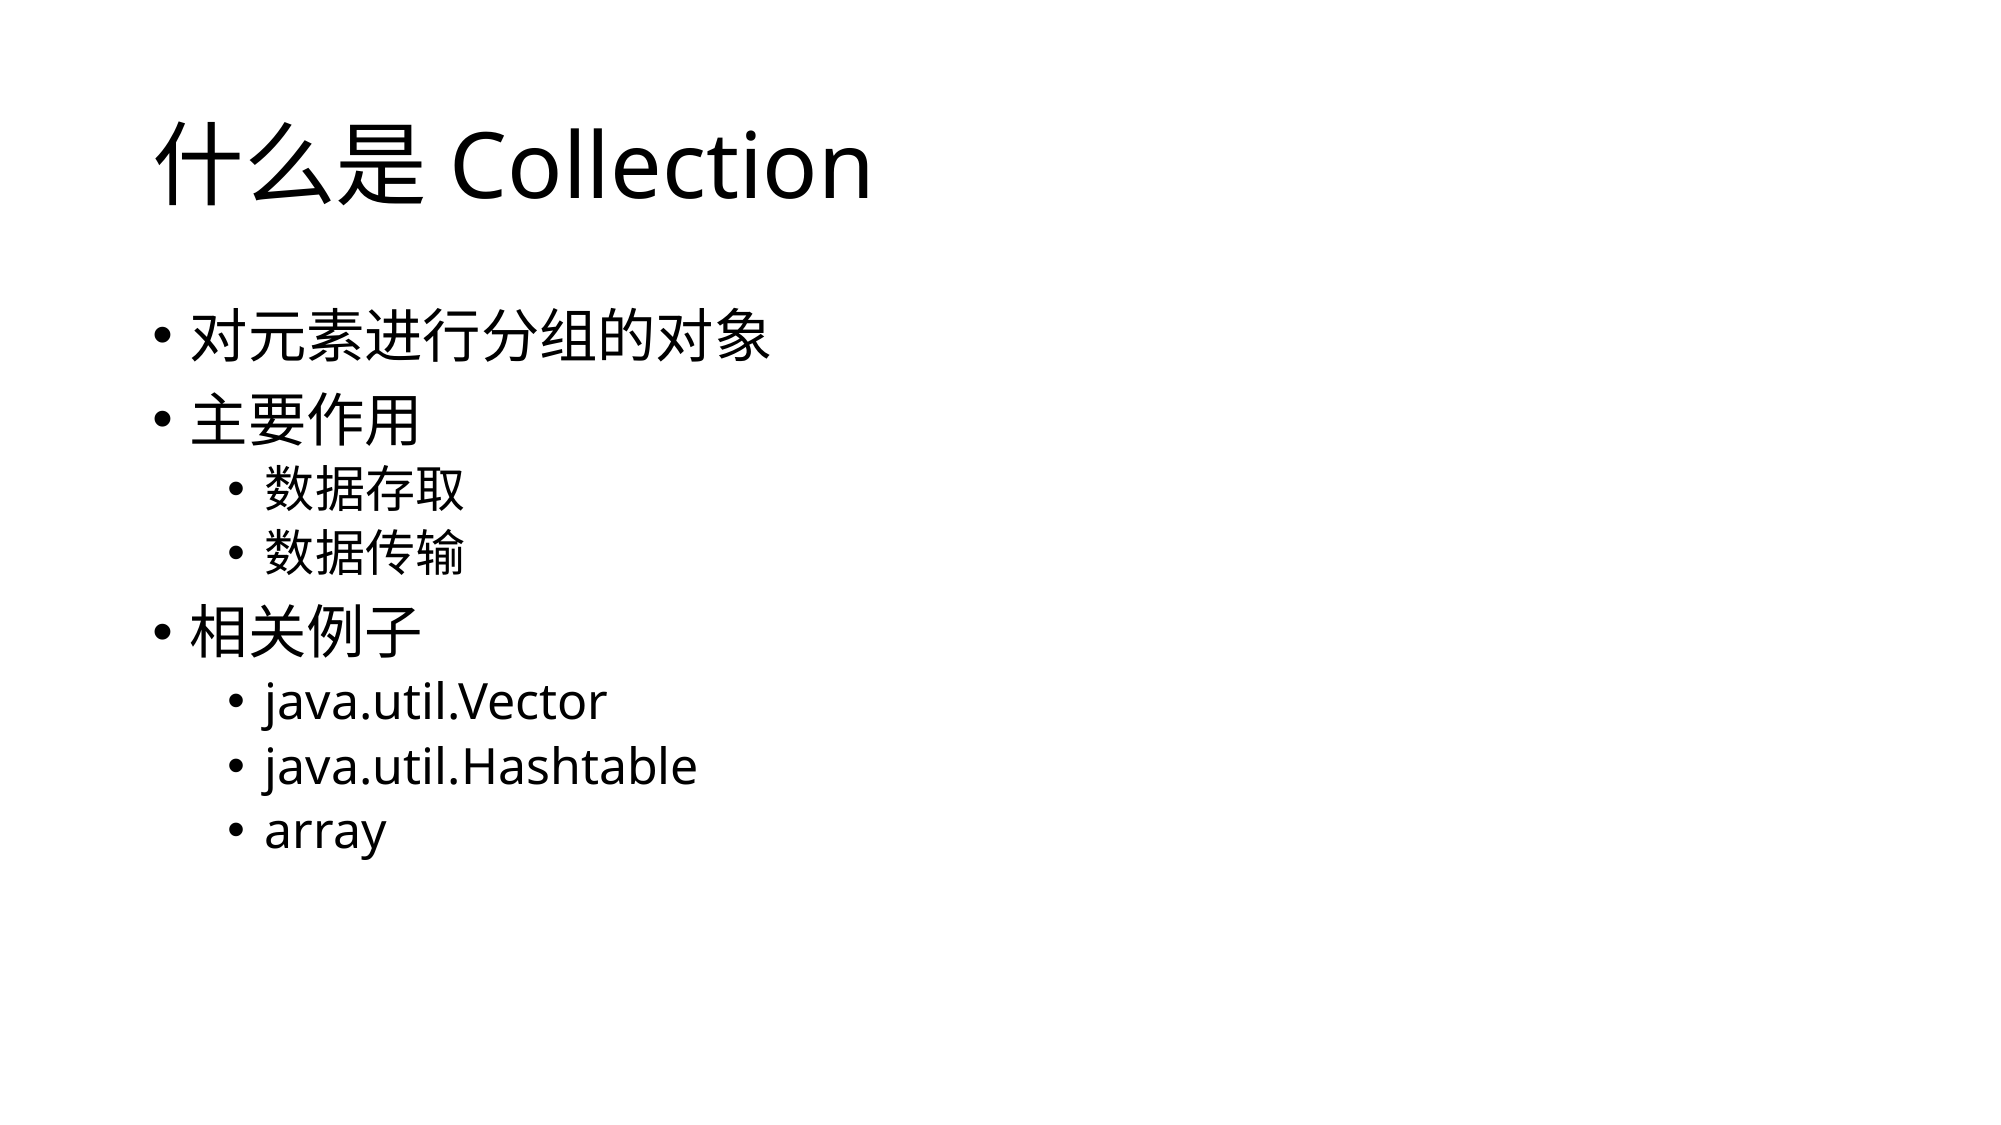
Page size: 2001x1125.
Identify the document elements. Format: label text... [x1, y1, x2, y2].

list 对元素进行分组的对象 主要作用 数据存取 数据传输 相关例子 java.util.Vector java.util.Hashtable array [137, 299, 1863, 1014]
title 什么是Collection [137, 59, 1863, 278]
